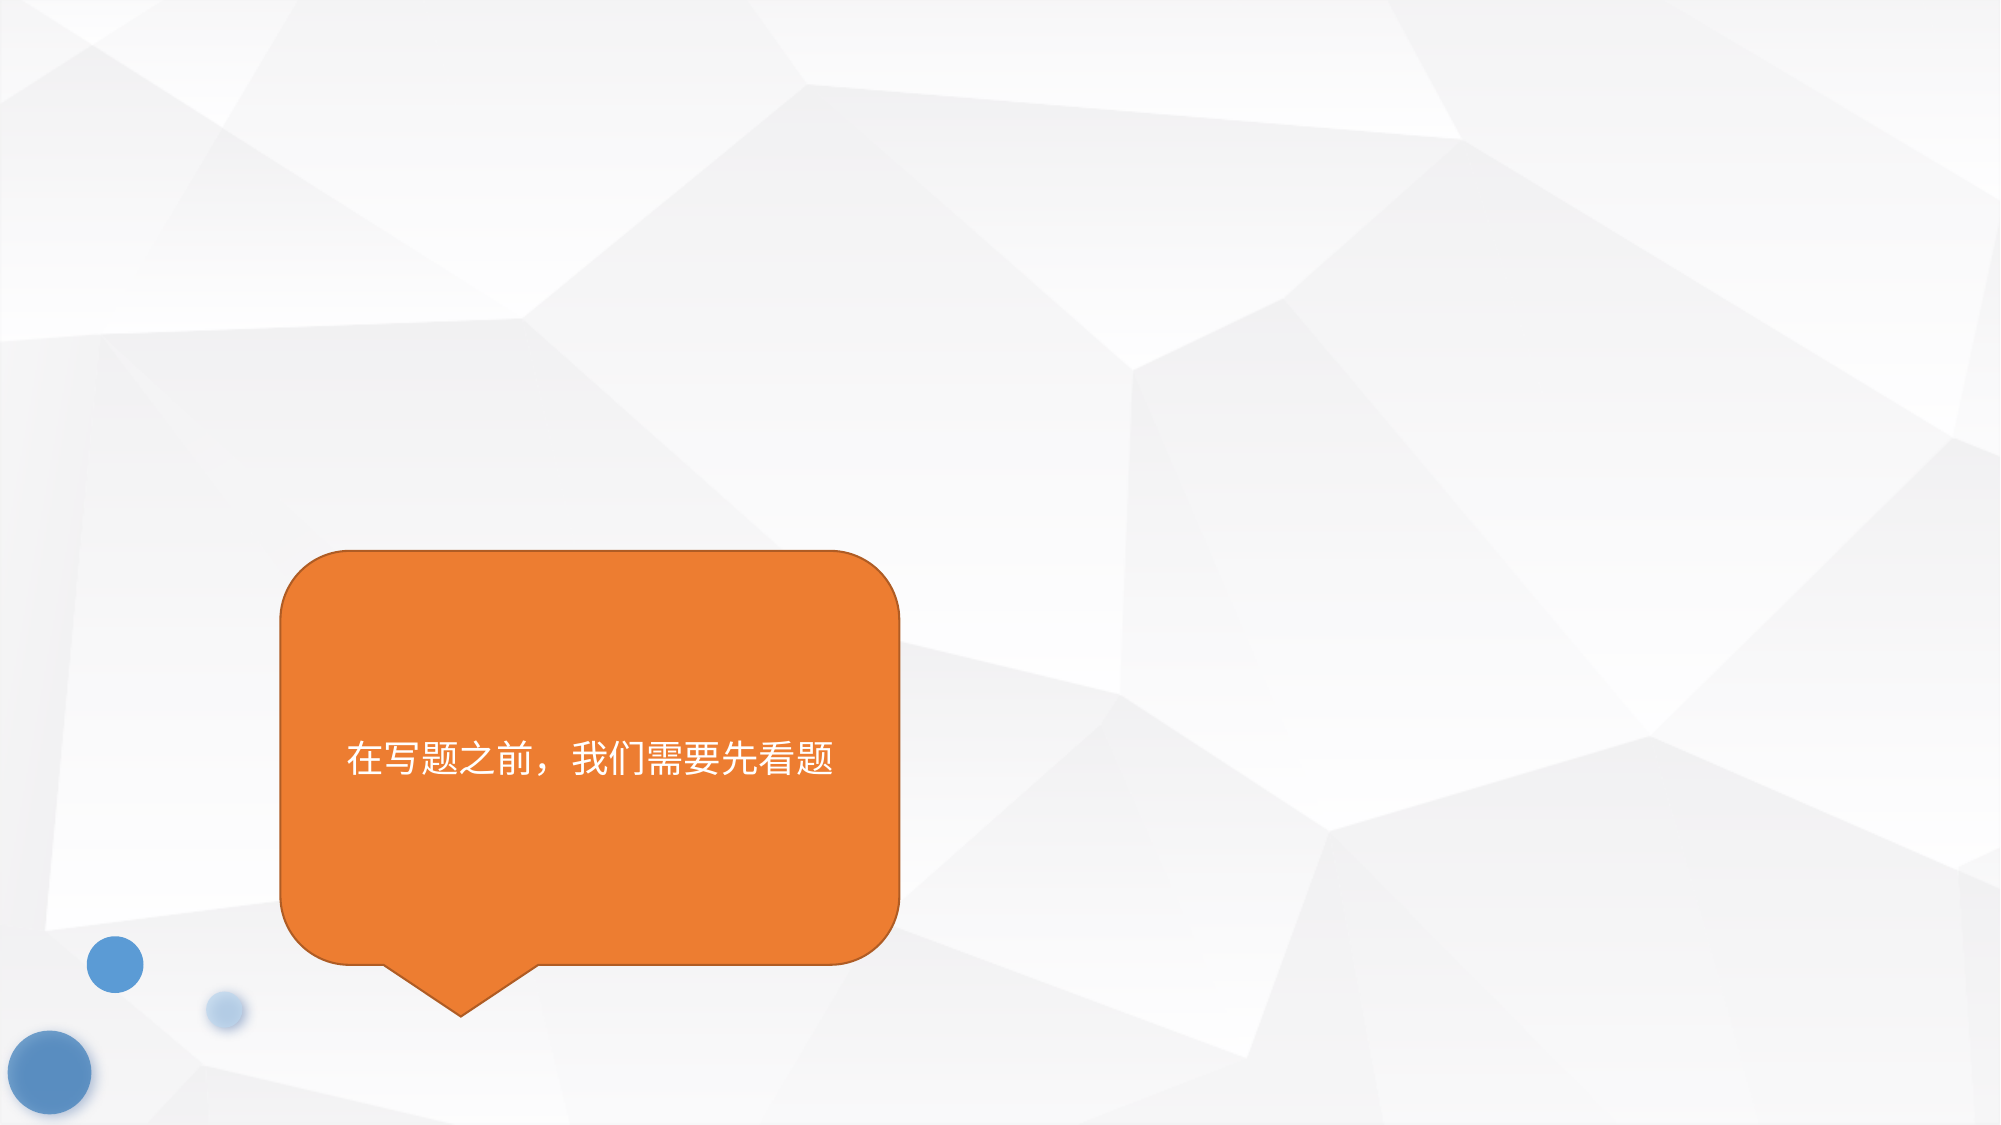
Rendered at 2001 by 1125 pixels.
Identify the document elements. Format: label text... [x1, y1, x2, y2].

text_box 在写题之前，我们需要先看题 [279, 549, 901, 1018]
picture [0, 0, 2001, 1125]
